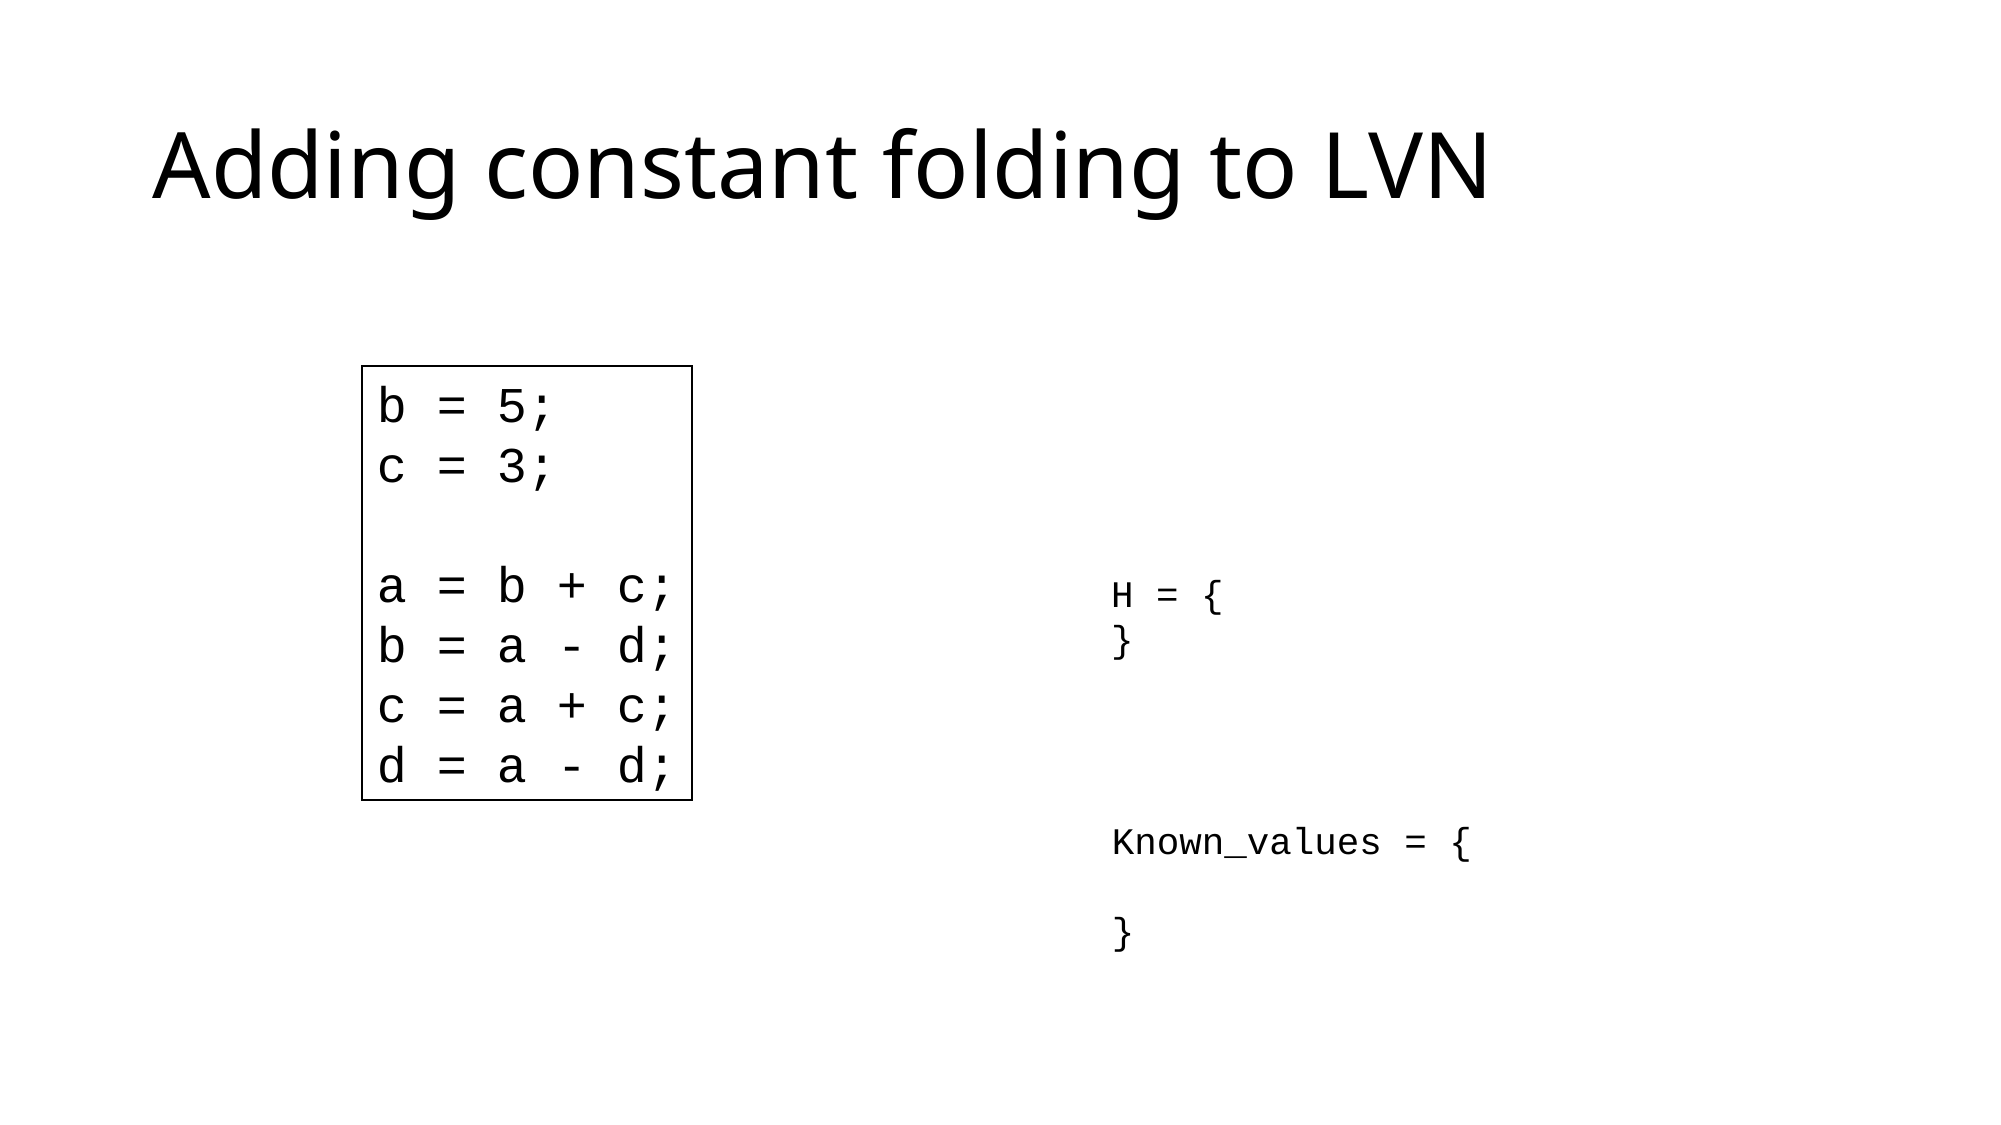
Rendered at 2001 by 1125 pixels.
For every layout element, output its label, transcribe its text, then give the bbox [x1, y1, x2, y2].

title Adding constant folding to LVN [137, 59, 1863, 278]
text_box b = 5; c = 3; a = b + c; b = a - d; c = a + c; d = a - d; [361, 365, 693, 801]
text_box Known_values = { } [1097, 809, 1487, 960]
text_box H = { } [1096, 562, 1239, 668]
